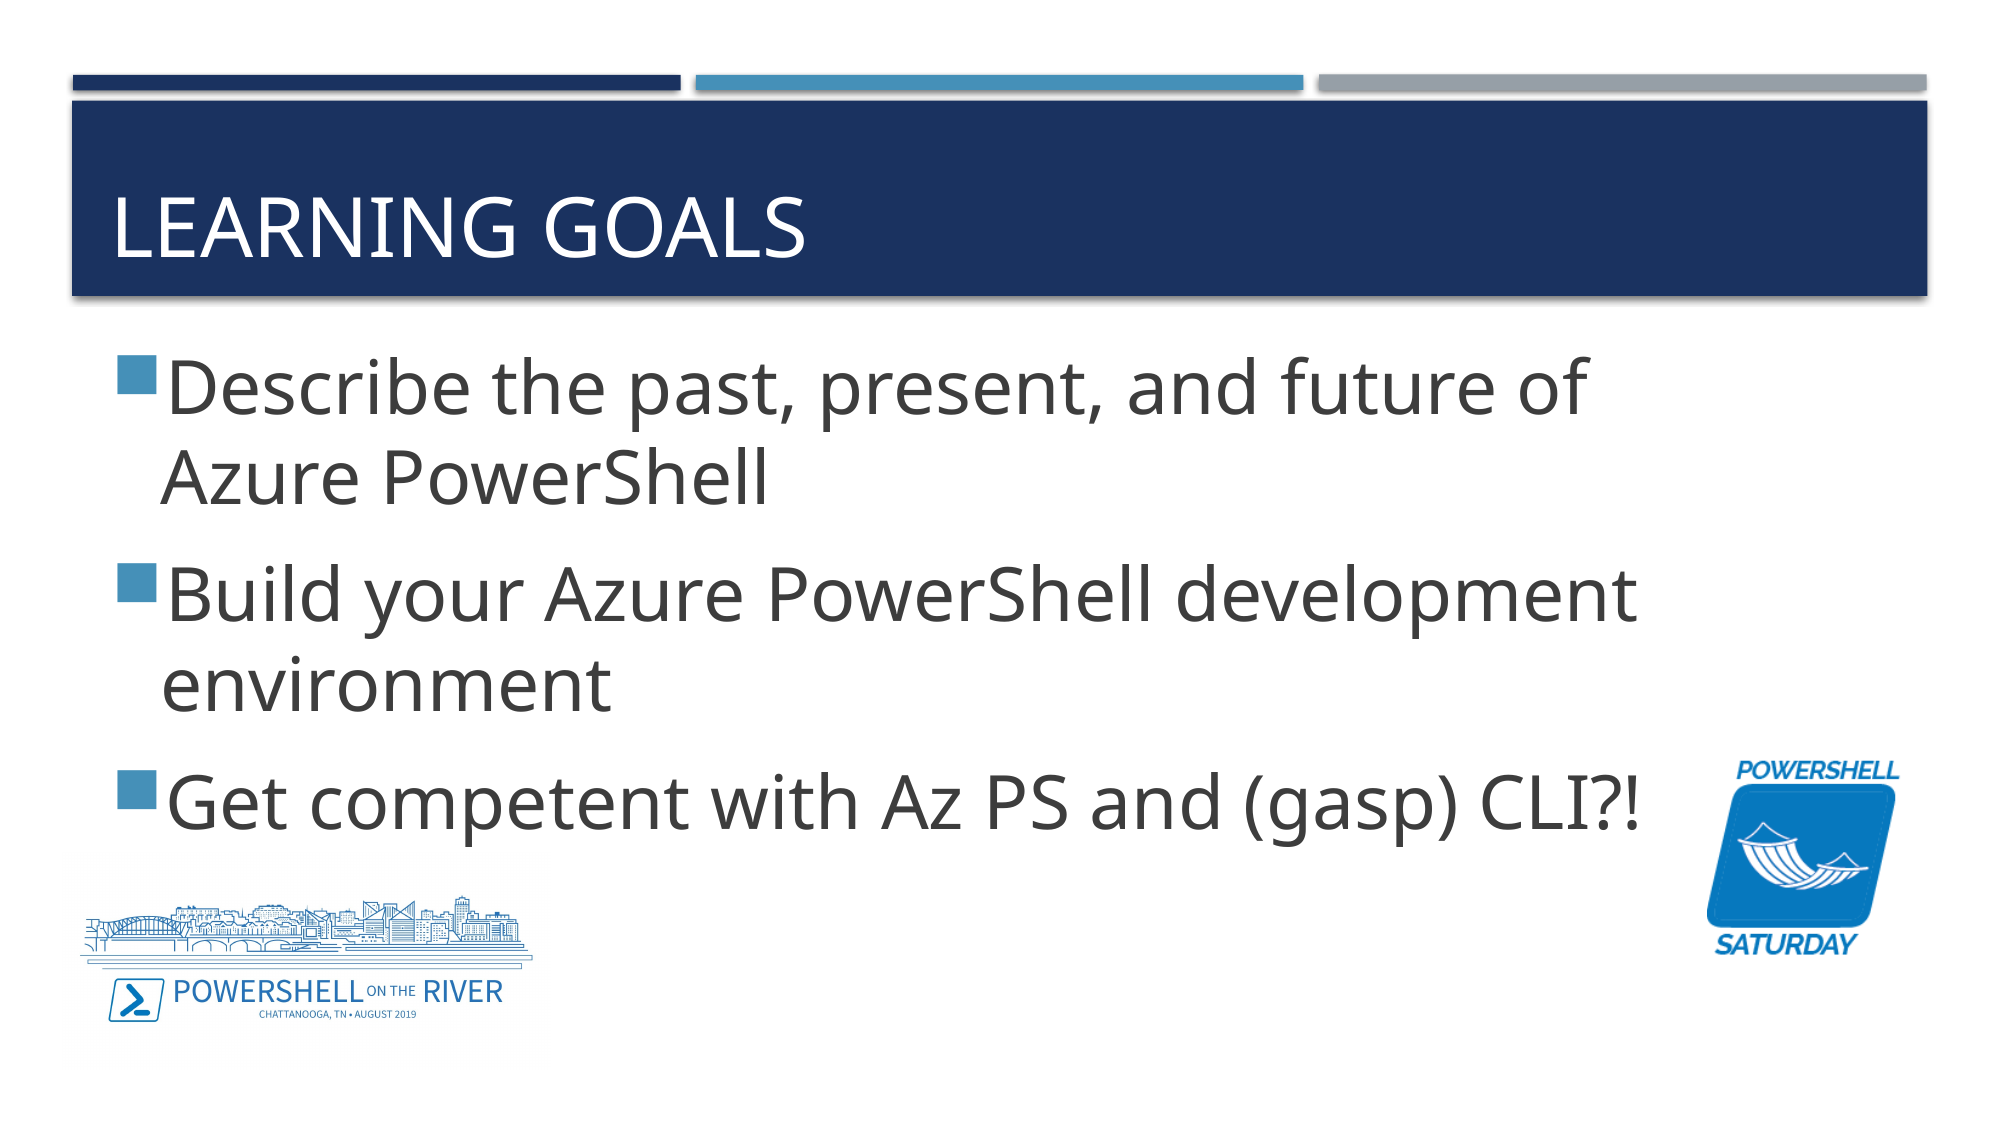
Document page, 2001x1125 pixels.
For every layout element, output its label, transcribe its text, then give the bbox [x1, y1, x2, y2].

picture [1707, 756, 1905, 962]
list Describe the past, present, and future of Azure PowerShell Build your Azure PowerShell development environment Get competent with Az PS and (gasp) CLI?! [95, 260, 1694, 923]
title Learning goals [95, 115, 1905, 282]
picture [61, 852, 552, 1071]
